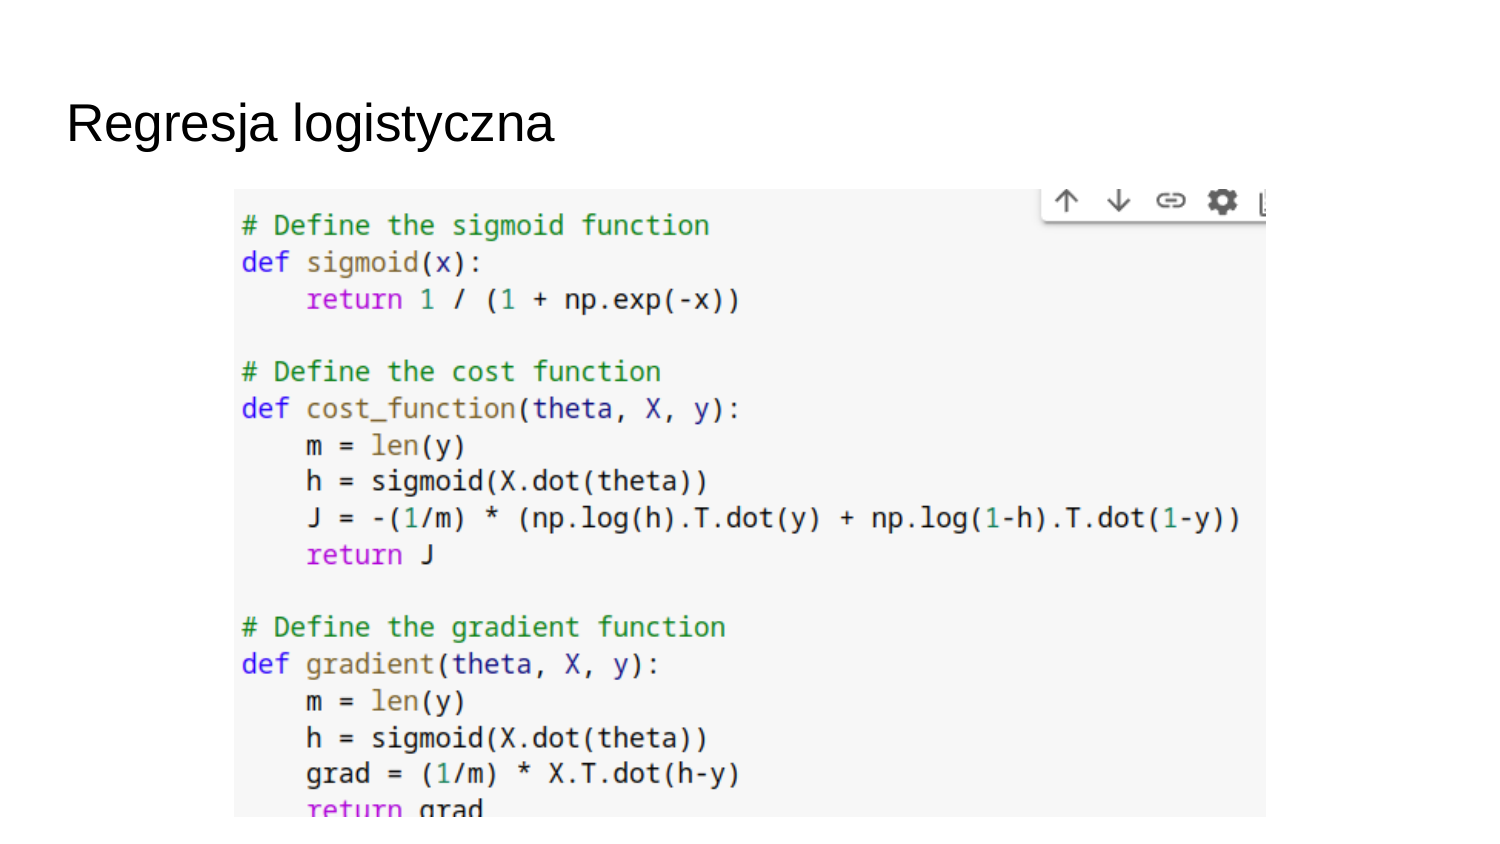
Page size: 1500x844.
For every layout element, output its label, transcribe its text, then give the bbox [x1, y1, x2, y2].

title Regresja logistyczna [51, 72, 1449, 167]
picture [234, 189, 1266, 817]
